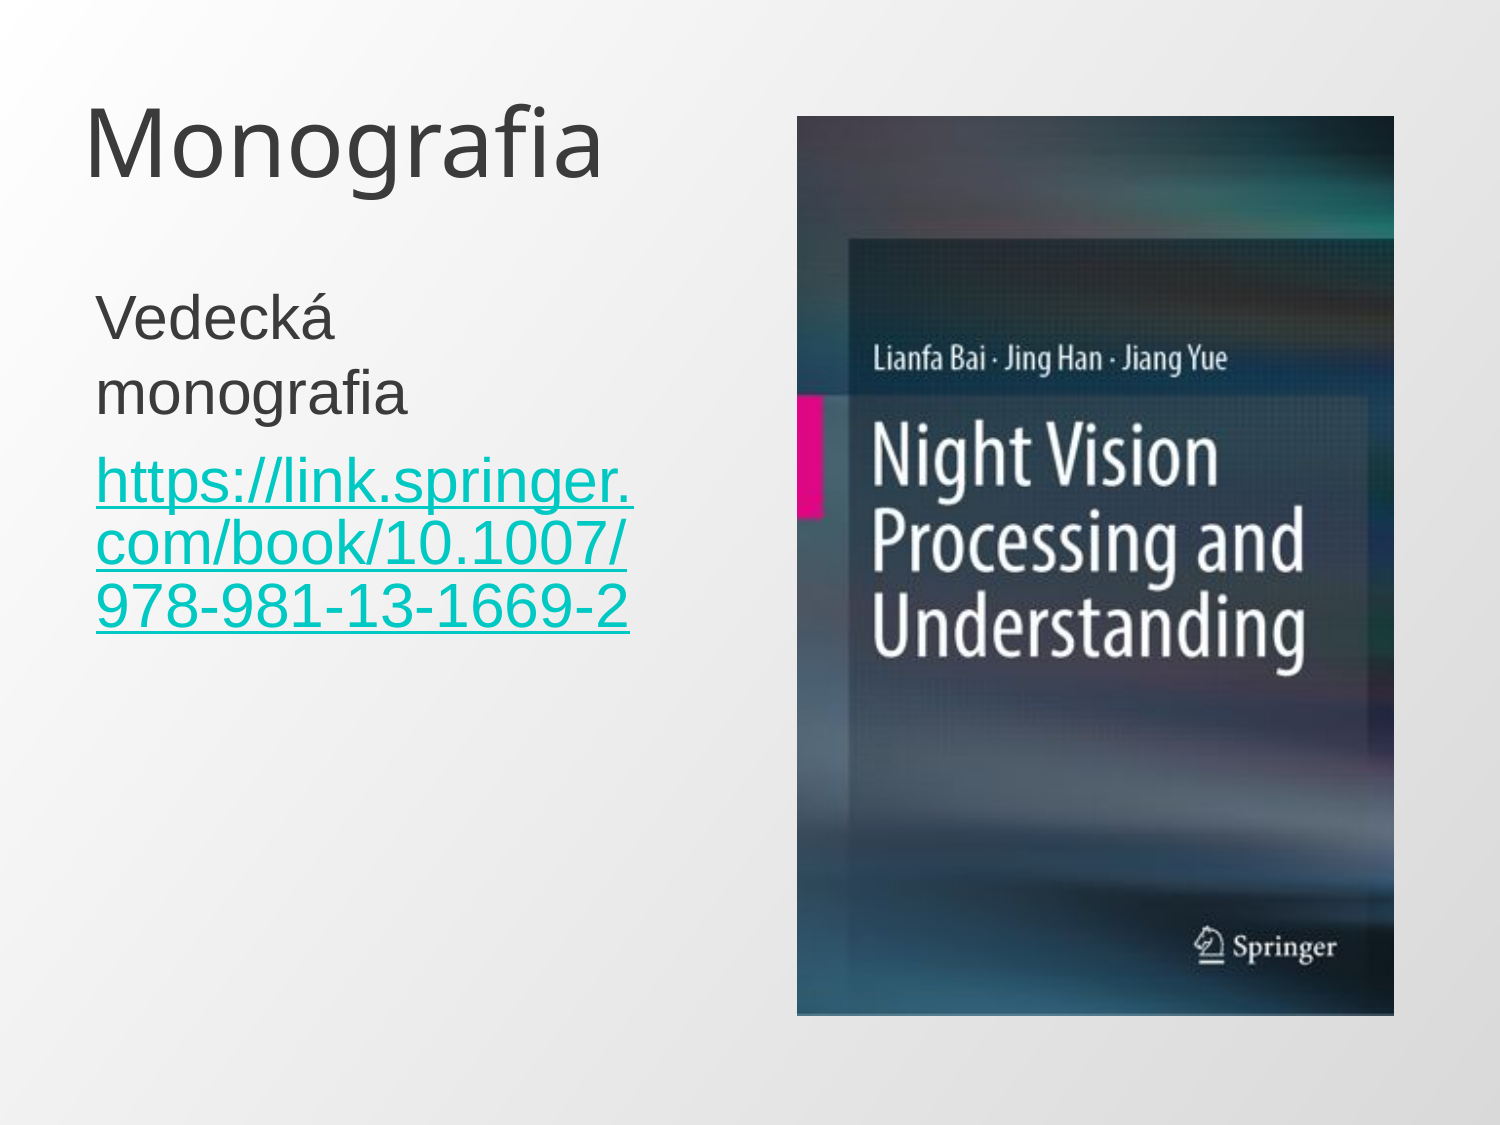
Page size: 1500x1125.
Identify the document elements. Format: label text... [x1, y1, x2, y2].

picture [796, 116, 1394, 1016]
title Monografia [75, 45, 1300, 233]
list Vedecká monografia https://link.springer.com/book/10.1007/978-981-13-1669-2 [75, 270, 656, 1013]
